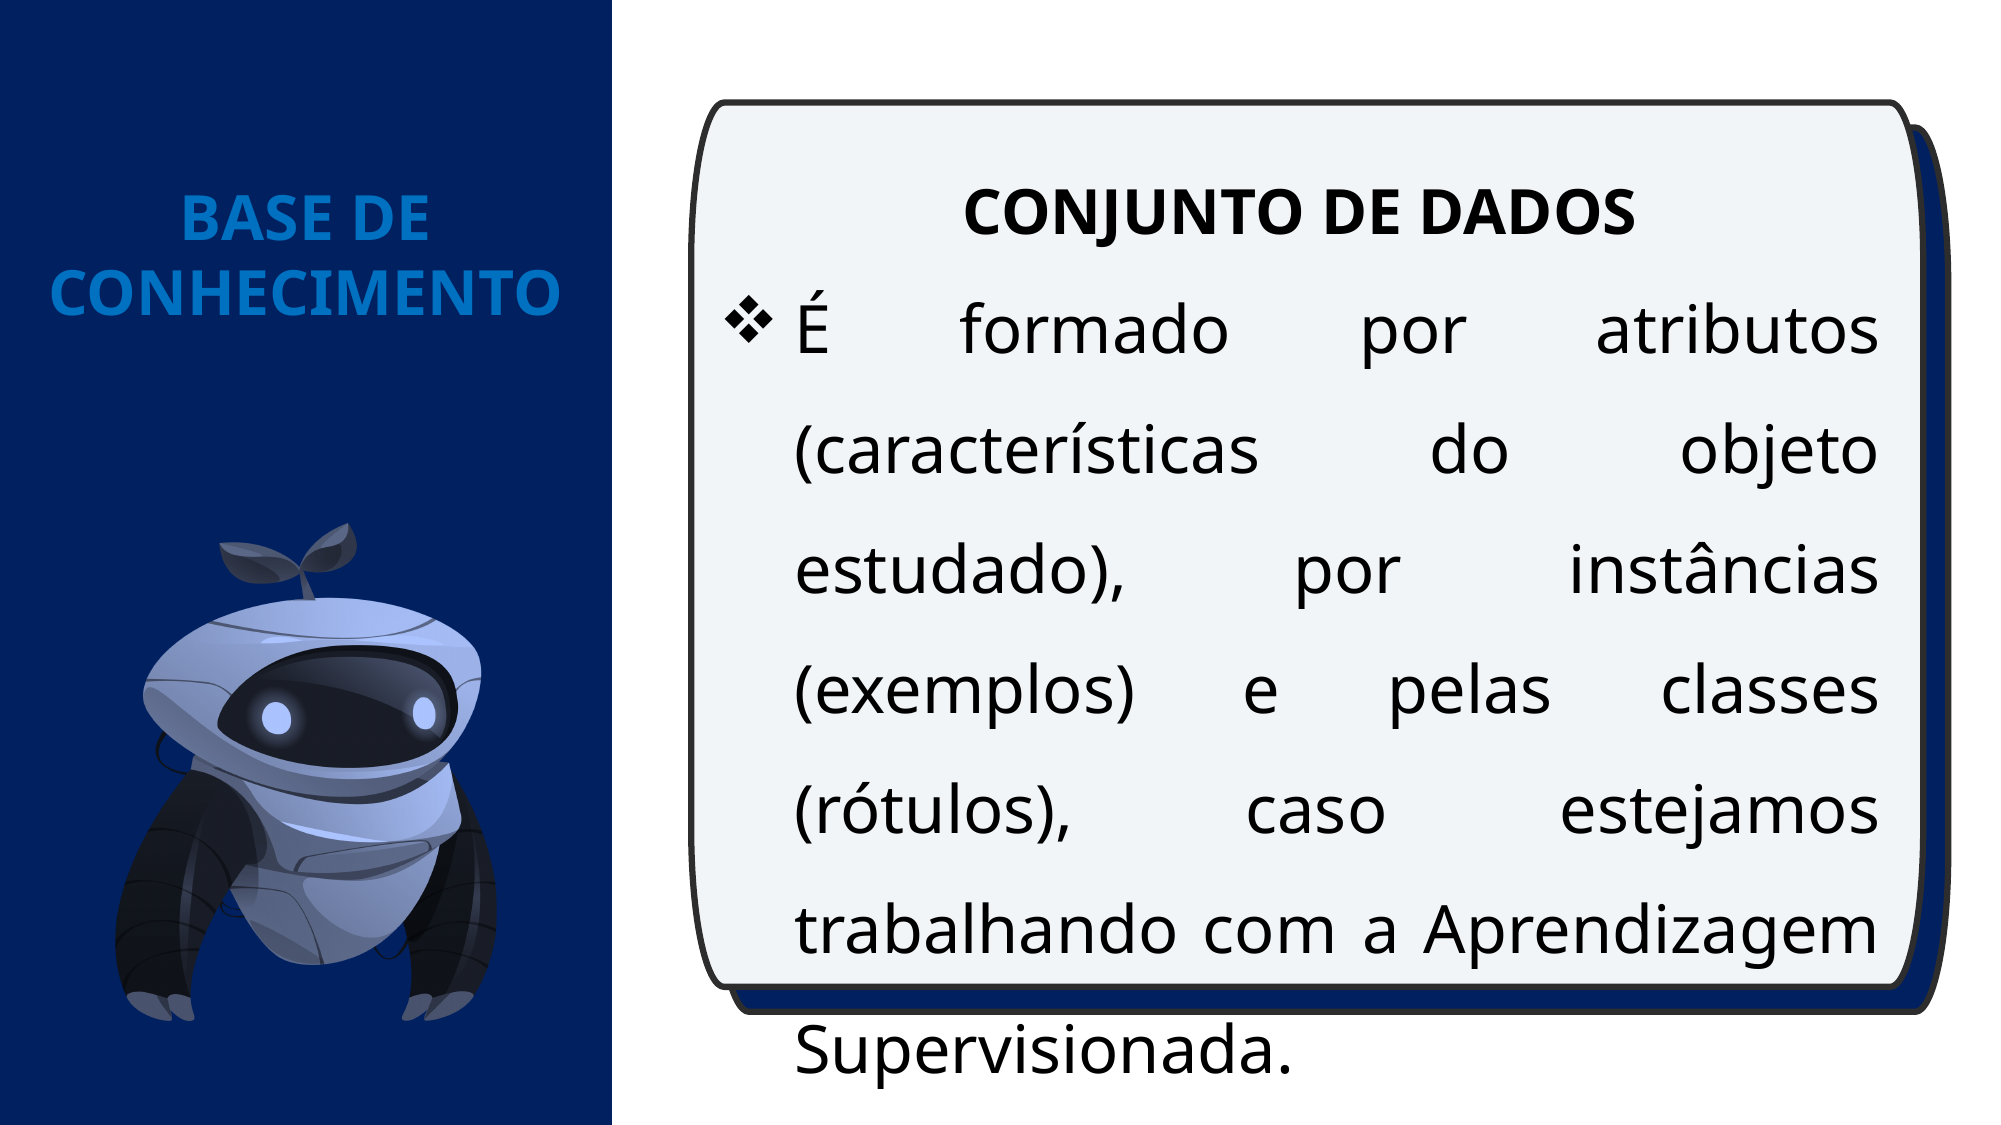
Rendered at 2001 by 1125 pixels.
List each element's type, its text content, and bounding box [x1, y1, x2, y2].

list CONJUNTO DE DADOS É formado por atributos (características do objeto estudado), por instâncias (exemplos) e pelas classes (rótulos), caso estejamos trabalhando com a Aprendizagem Supervisionada. [704, 127, 1897, 214]
list BASE DE CONHECIMENTO [0, 170, 659, 337]
text_box [115, 523, 497, 529]
picture [0, 529, 613, 1021]
